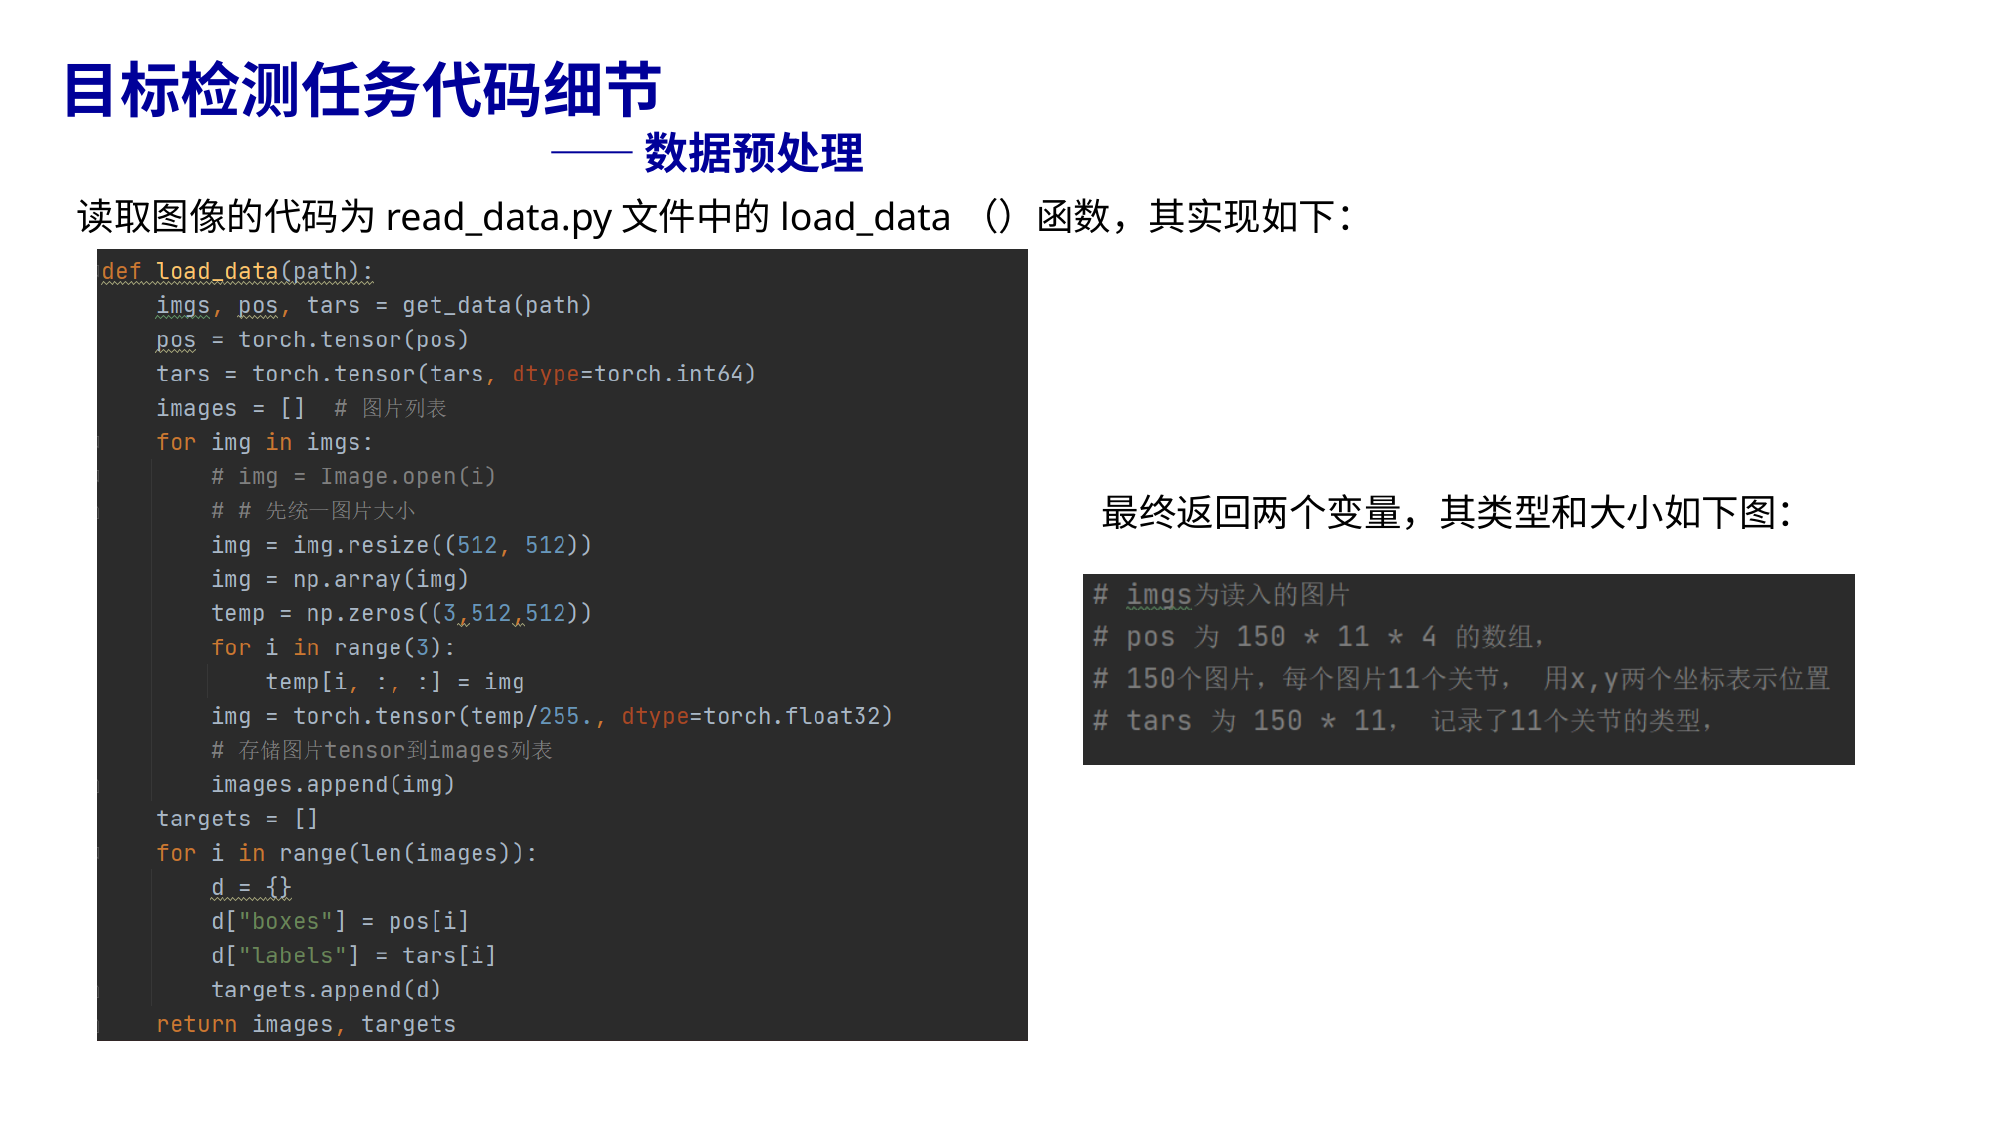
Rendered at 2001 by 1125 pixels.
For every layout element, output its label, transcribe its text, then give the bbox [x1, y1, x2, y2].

text_box 最终返回两个变量，其类型和大小如下图： [1086, 481, 1855, 542]
picture [97, 249, 1028, 1041]
picture [1083, 574, 1855, 765]
text_box 读取图像的代码为read_data.py文件中的load_data（）函数，其实现如下： [61, 185, 1389, 246]
text_box 目标检测任务代码细节 ——数据预处理 [44, 44, 1949, 186]
